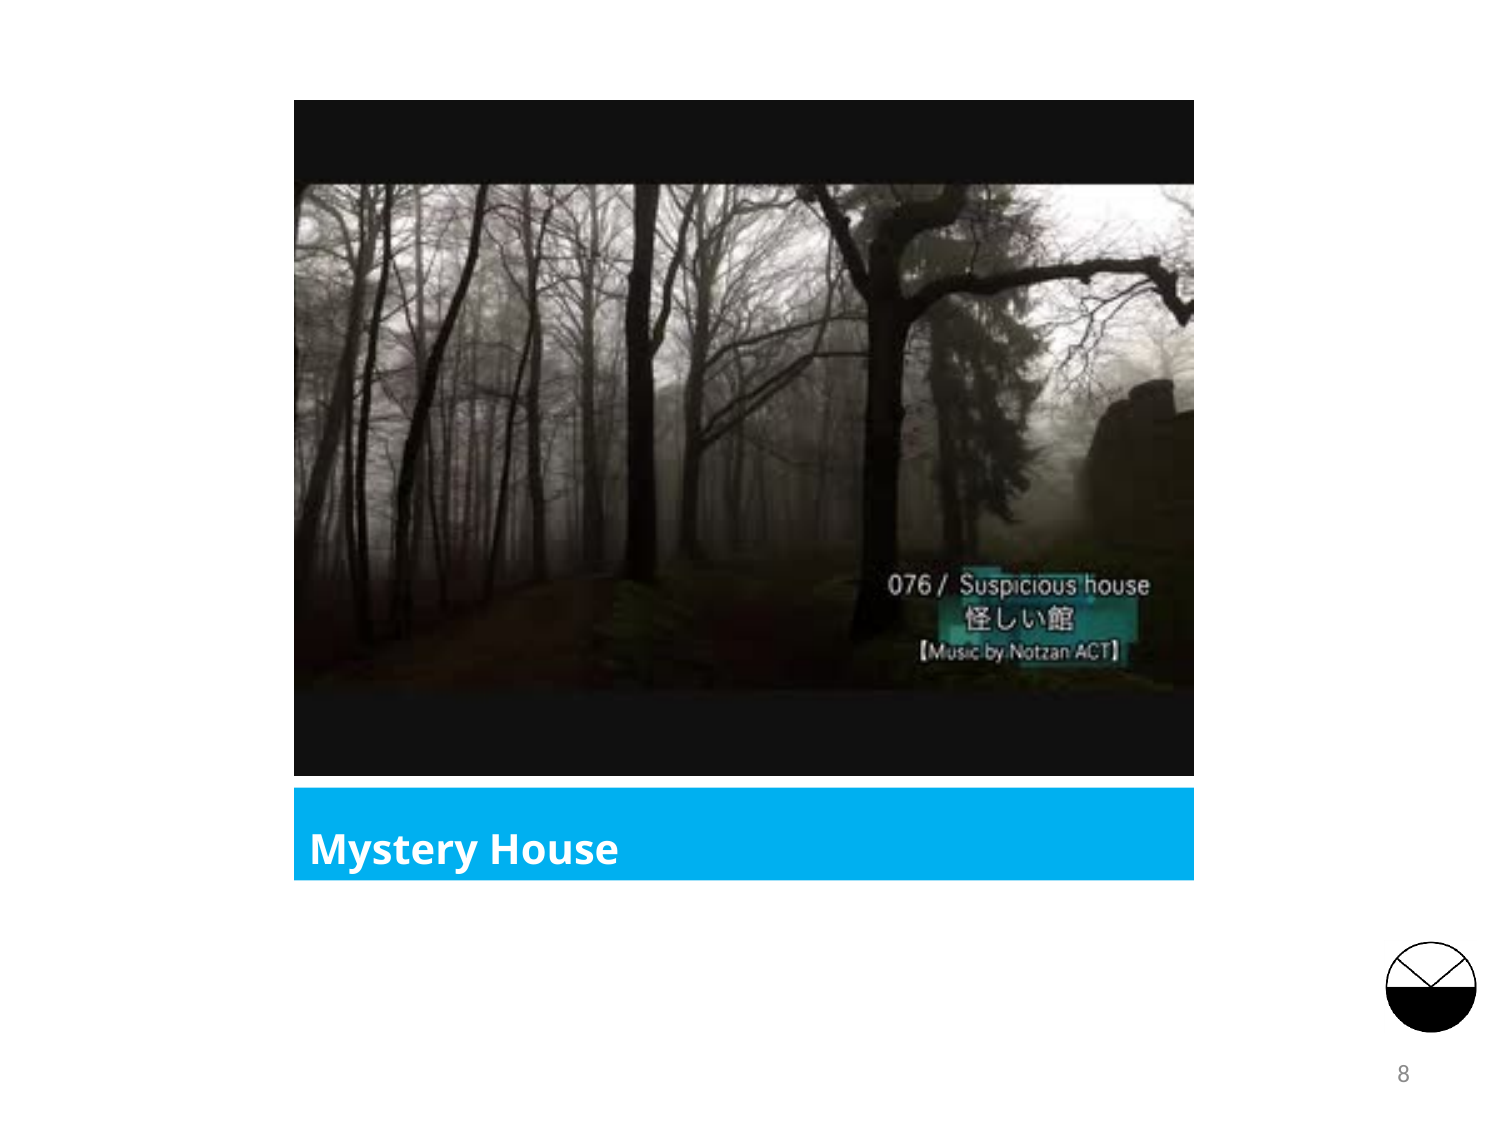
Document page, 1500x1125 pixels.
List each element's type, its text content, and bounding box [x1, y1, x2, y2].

picture [293, 100, 1195, 776]
title Mystery House [294, 787, 1194, 881]
slide_number 8 [1074, 1042, 1425, 1103]
picture [1384, 940, 1477, 1033]
